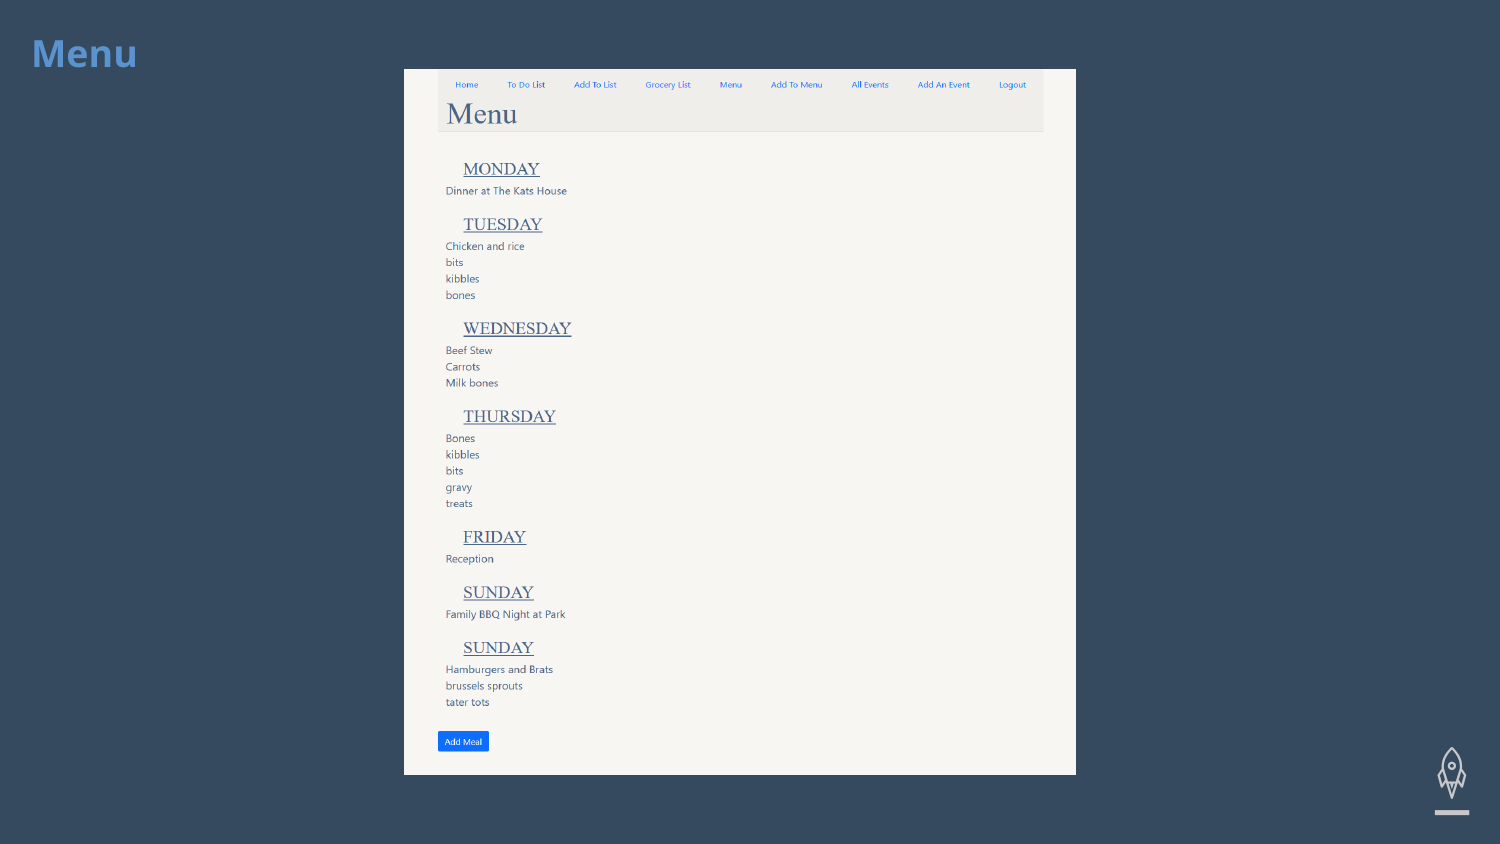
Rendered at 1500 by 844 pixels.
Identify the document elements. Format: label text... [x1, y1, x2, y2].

title Menu [16, 2, 1464, 102]
picture [1410, 739, 1494, 823]
picture [404, 69, 1076, 775]
